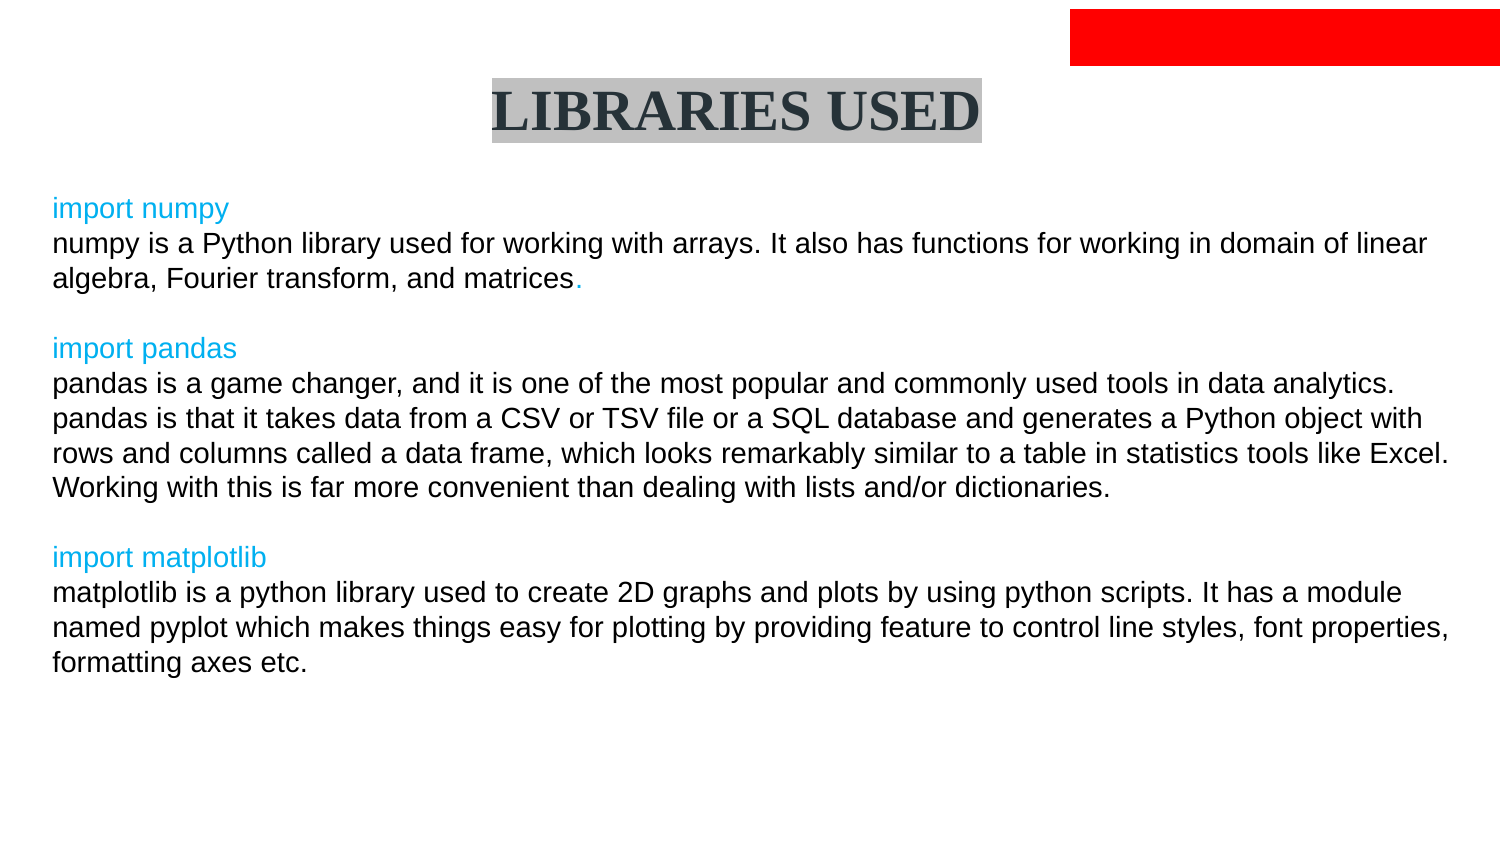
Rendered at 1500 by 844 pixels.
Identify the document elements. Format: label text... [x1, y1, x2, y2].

text_box import numpy numpy is a Python library used for working with arrays. It also has functions for working in domain of linear algebra, Fourier transform, and matrices. import pandas pandas is a game changer, and it is one of the most popular and commonly used tools in data analytics. pandas is that it takes data from a CSV or TSV file or a SQL database and generates a Python object with rows and columns called a data frame, which looks remarkably similar to a table in statistics tools like Excel. Working with this is far more convenient than dealing with lists and/or dictionaries. import matplotlib matplotlib is a python library used to create 2D graphs and plots by using python scripts. It has a module named pyplot which makes things easy for plotting by providing feature to control line styles, font properties, formatting axes etc. [37, 146, 1475, 731]
title LIBRARIES USED [489, 69, 1011, 146]
picture [1070, 9, 1500, 66]
